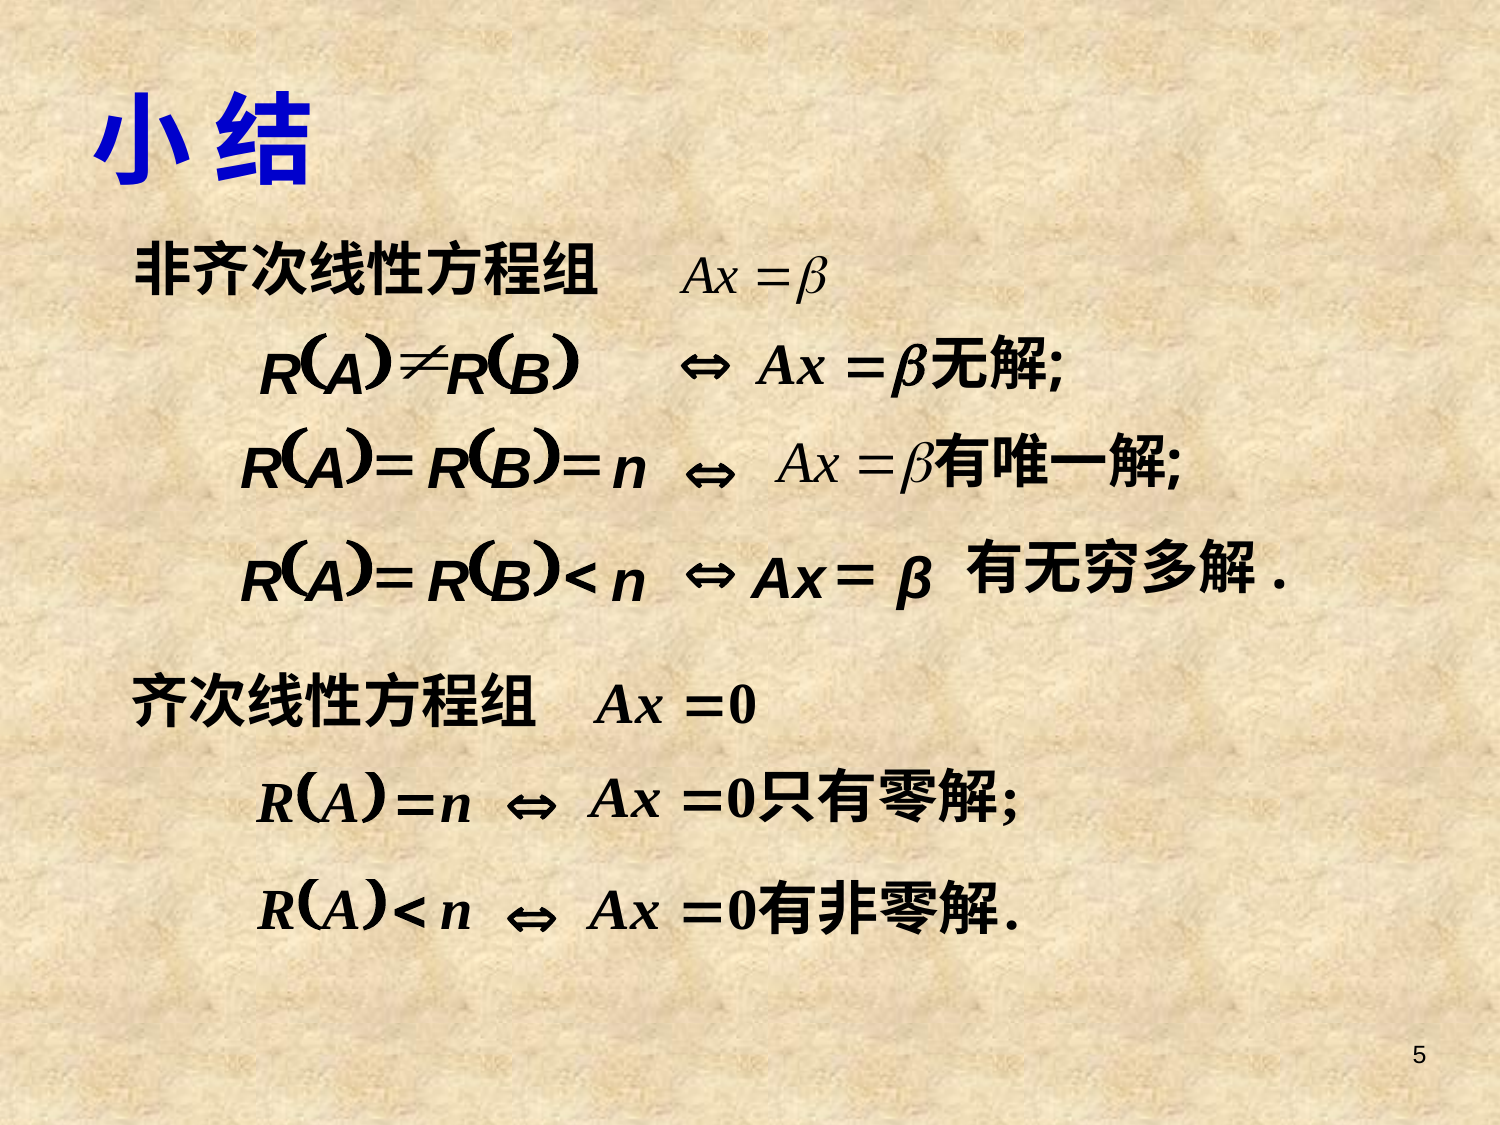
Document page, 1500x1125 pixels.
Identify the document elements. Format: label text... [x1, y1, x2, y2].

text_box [581, 877, 1022, 943]
text_box 非齐次线性方程组 [118, 224, 615, 310]
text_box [582, 765, 1021, 833]
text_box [241, 408, 647, 501]
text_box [260, 314, 634, 407]
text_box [745, 325, 1081, 410]
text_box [500, 902, 571, 943]
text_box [669, 243, 841, 317]
text_box 齐次线性方程组 [115, 657, 553, 742]
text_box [250, 879, 477, 947]
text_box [249, 772, 476, 839]
text_box Û [682, 433, 738, 504]
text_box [500, 790, 571, 830]
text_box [588, 677, 760, 730]
title 小 结 [76, 42, 1353, 231]
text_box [679, 529, 1288, 611]
text_box Û [678, 325, 733, 395]
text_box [764, 423, 1202, 507]
picture [0, 0, 1500, 1125]
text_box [241, 521, 646, 614]
